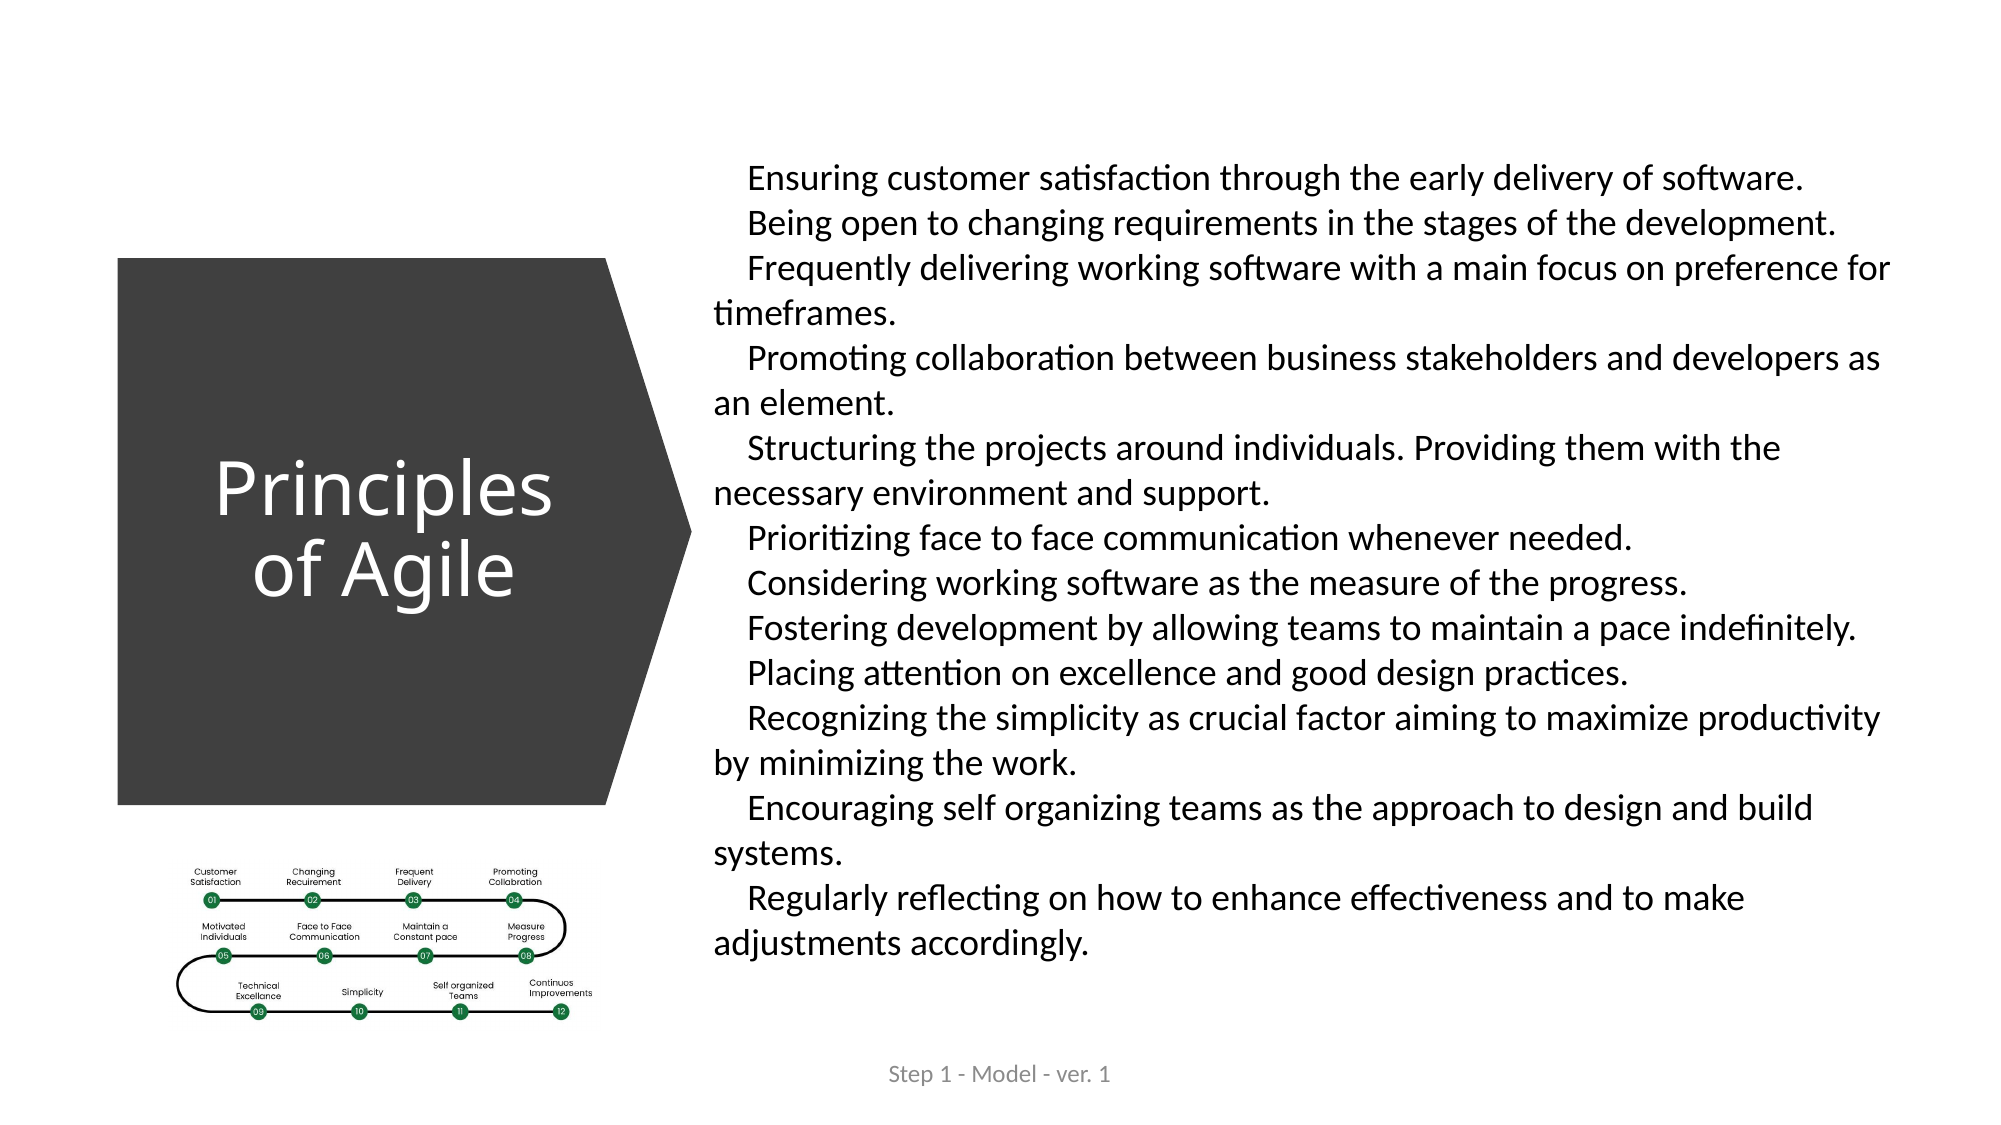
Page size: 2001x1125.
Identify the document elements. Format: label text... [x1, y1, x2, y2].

footer Step 1 - Model - ver. 1 [662, 1042, 1338, 1103]
picture [168, 859, 601, 1031]
title Principles of Agile [168, 322, 601, 741]
text_box [116, 257, 693, 807]
text_box Ensuring customer satisfaction through the early delivery of software. Being open to changing requirements in the stages of the development. Frequently delivering working software with a main focus on preference for timeframes. Promoting collaboration between business stakeholders and developers as an element. Structuring the projects around individuals. Providing them with the necessary environment and support. Prioritizing face to face communication whenever needed. Considering working software as the measure of the progress. Fostering development by allowing teams to maintain a pace indefinitely. Placing attention on excellence and good design practices. Recognizing the simplicity as crucial factor aiming to maximize productivity by minimizing the work. Encouraging self organizing teams as the approach to design and build systems. Regularly reflecting on how to enhance effectiveness and to make adjustments accordingly. [698, 145, 1919, 971]
